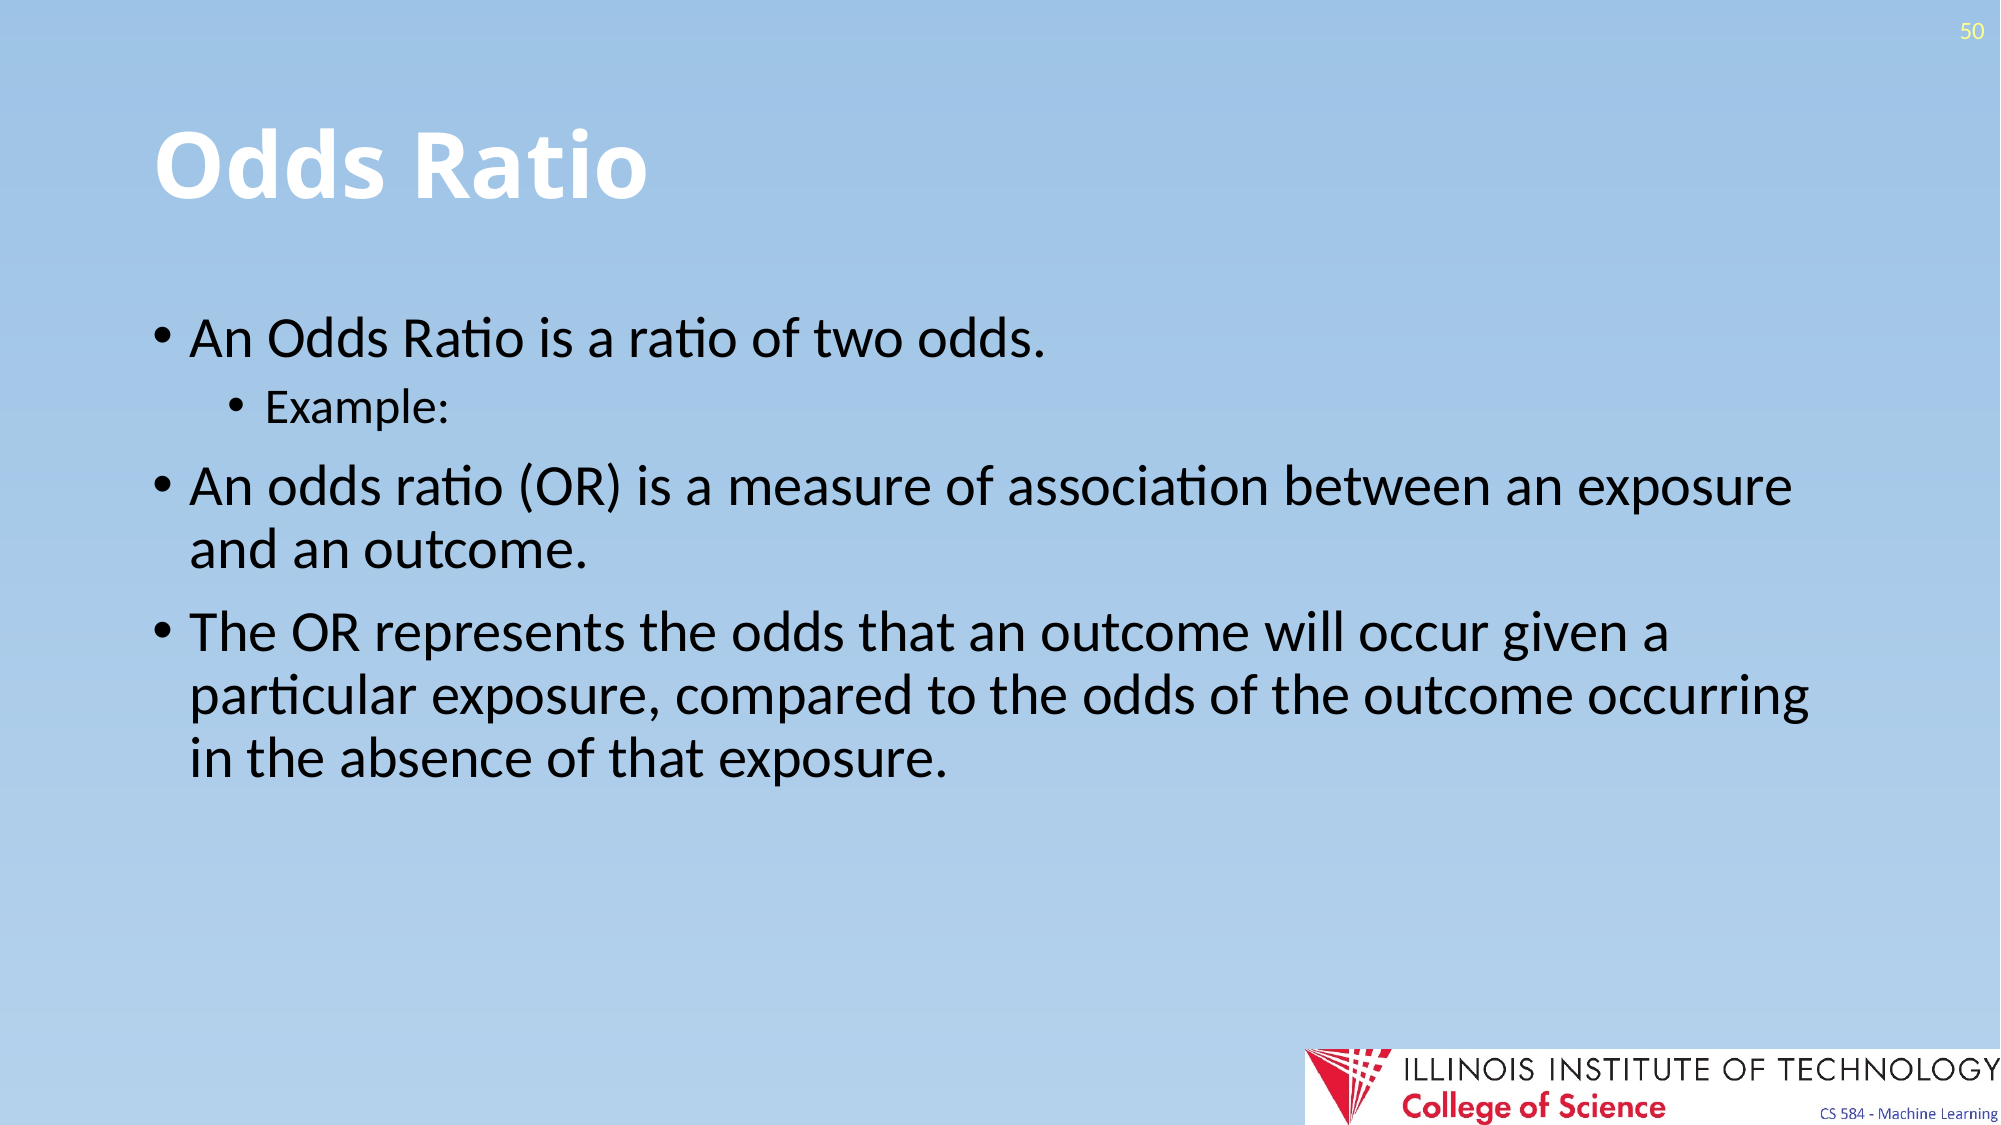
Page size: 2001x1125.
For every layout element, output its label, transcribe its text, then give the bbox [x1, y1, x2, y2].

slide_number 50 [1550, 0, 2000, 60]
title Odds Ratio [137, 59, 1863, 278]
picture [1305, 1049, 2000, 1125]
